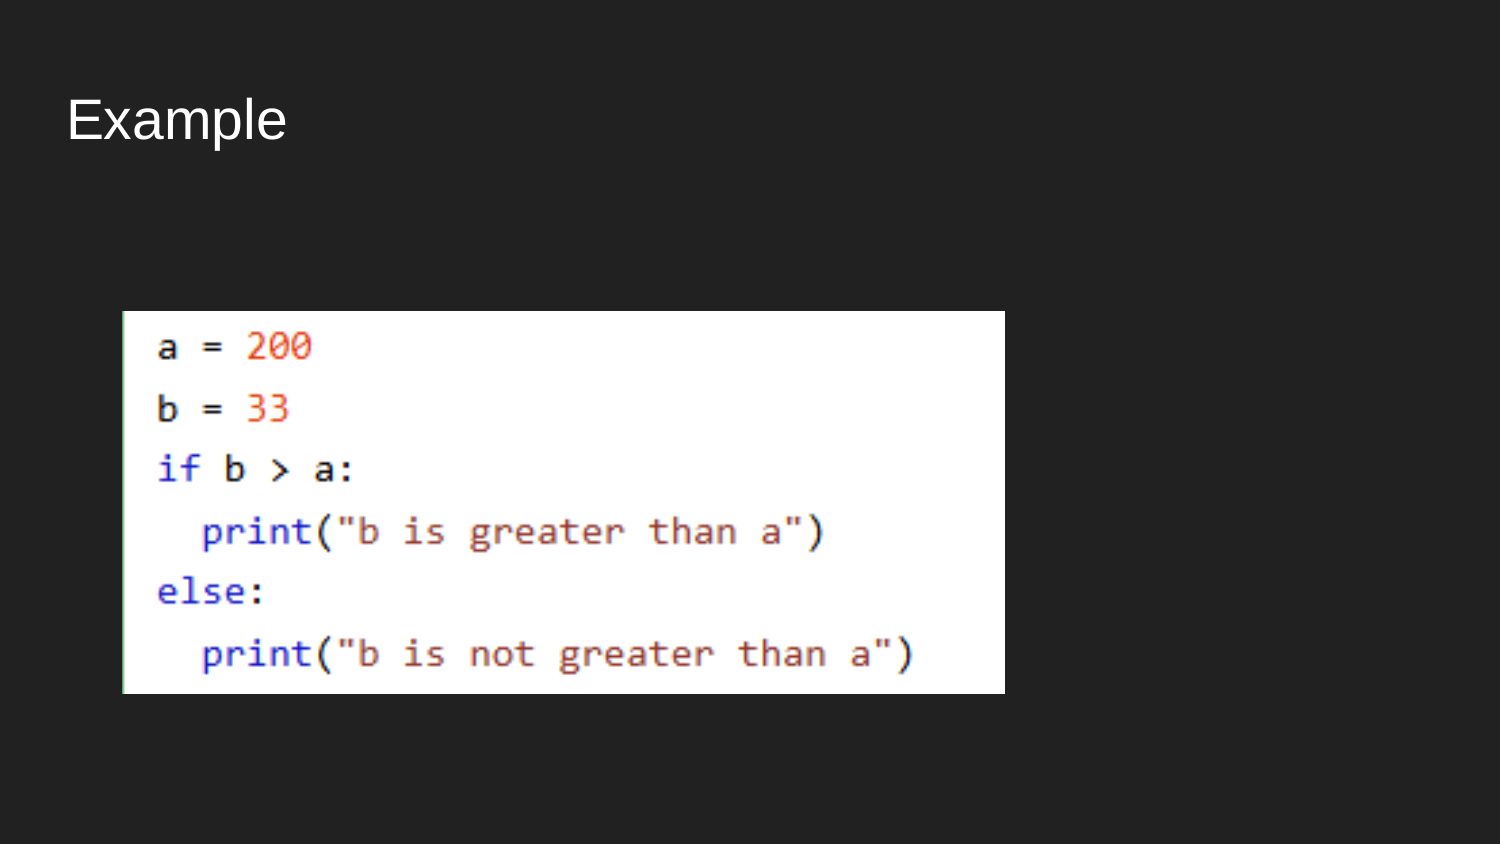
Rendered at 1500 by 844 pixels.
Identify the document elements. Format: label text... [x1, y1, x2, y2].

picture [121, 311, 1005, 694]
title Example [51, 72, 1449, 167]
